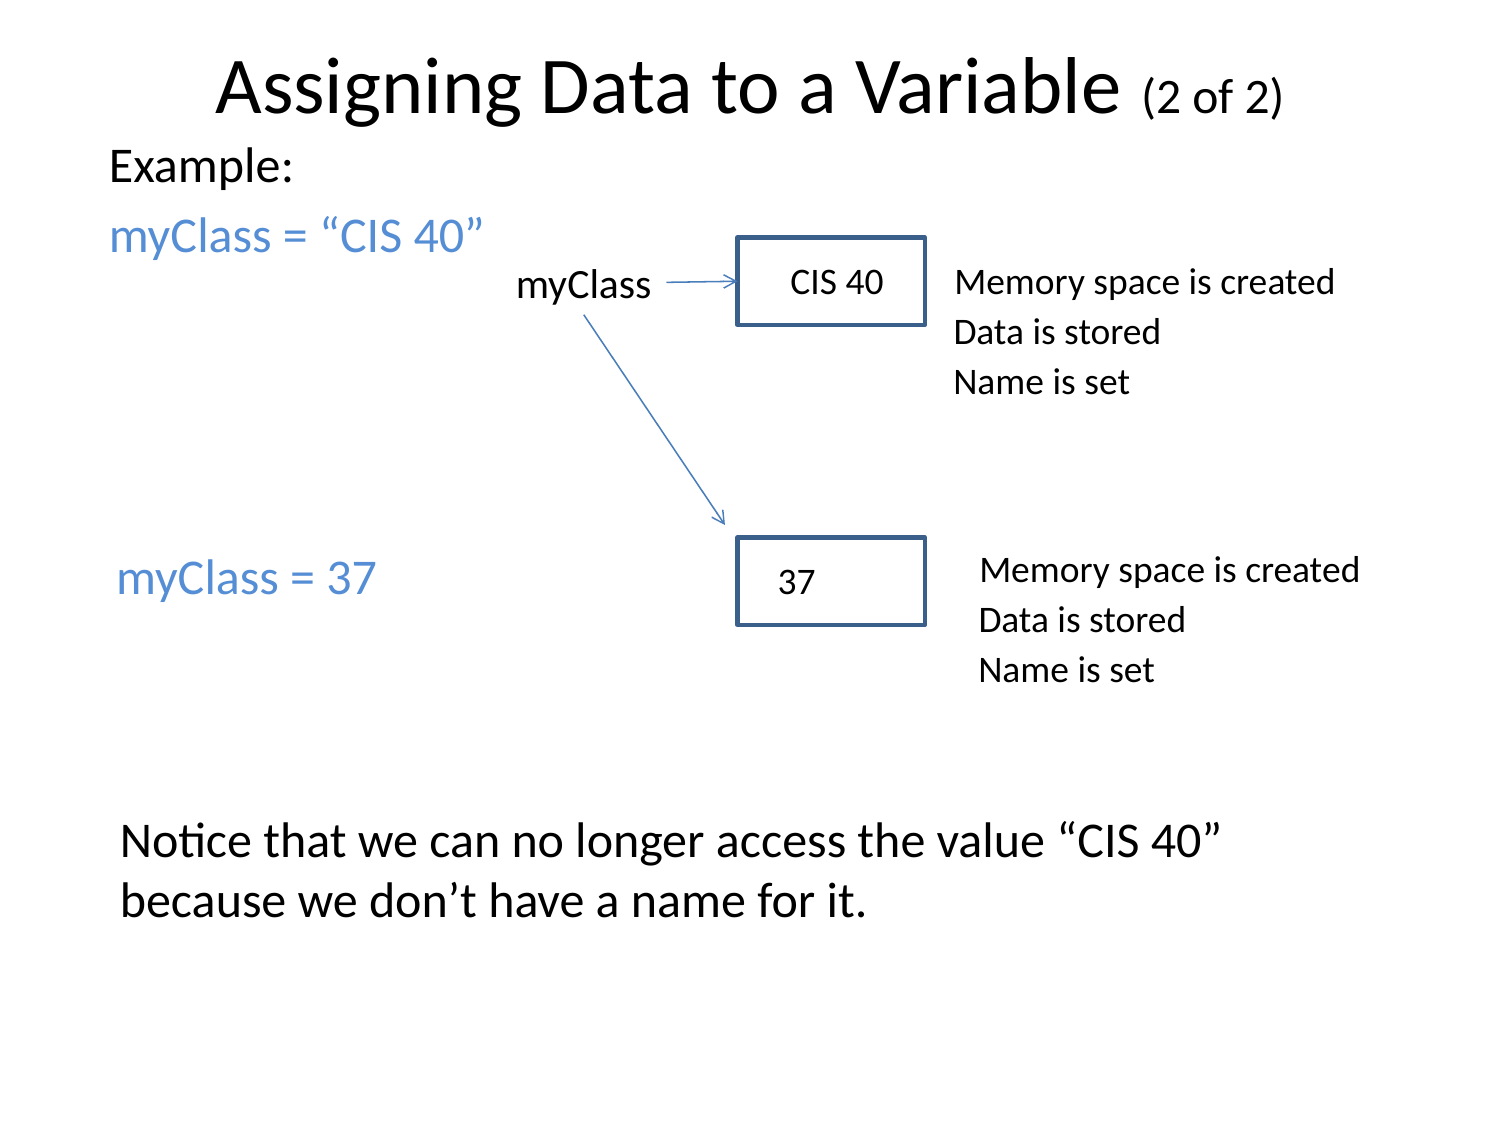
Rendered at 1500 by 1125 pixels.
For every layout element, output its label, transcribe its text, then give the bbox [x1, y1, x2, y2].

text_box Name is set [963, 637, 1171, 698]
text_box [583, 315, 726, 526]
text_box Data is stored [938, 299, 1177, 360]
text_box myClass [501, 249, 667, 315]
text_box 37 [762, 549, 831, 610]
text_box Notice that we can no longer access the value “CIS 40” because we don’t have a name for it. [105, 799, 1250, 935]
text_box Memory space is created [964, 537, 1377, 598]
text_box [735, 235, 927, 327]
text_box Memory space is created [939, 249, 1352, 310]
text_box [735, 535, 927, 627]
list Example: myClass = “CIS 40” [37, 125, 1450, 1075]
text_box myClass = 37 [101, 537, 404, 658]
title Assigning Data to a Variable (2 of 2) [75, 24, 1425, 125]
text_box Name is set [938, 349, 1146, 410]
text_box Data is stored [963, 587, 1202, 648]
